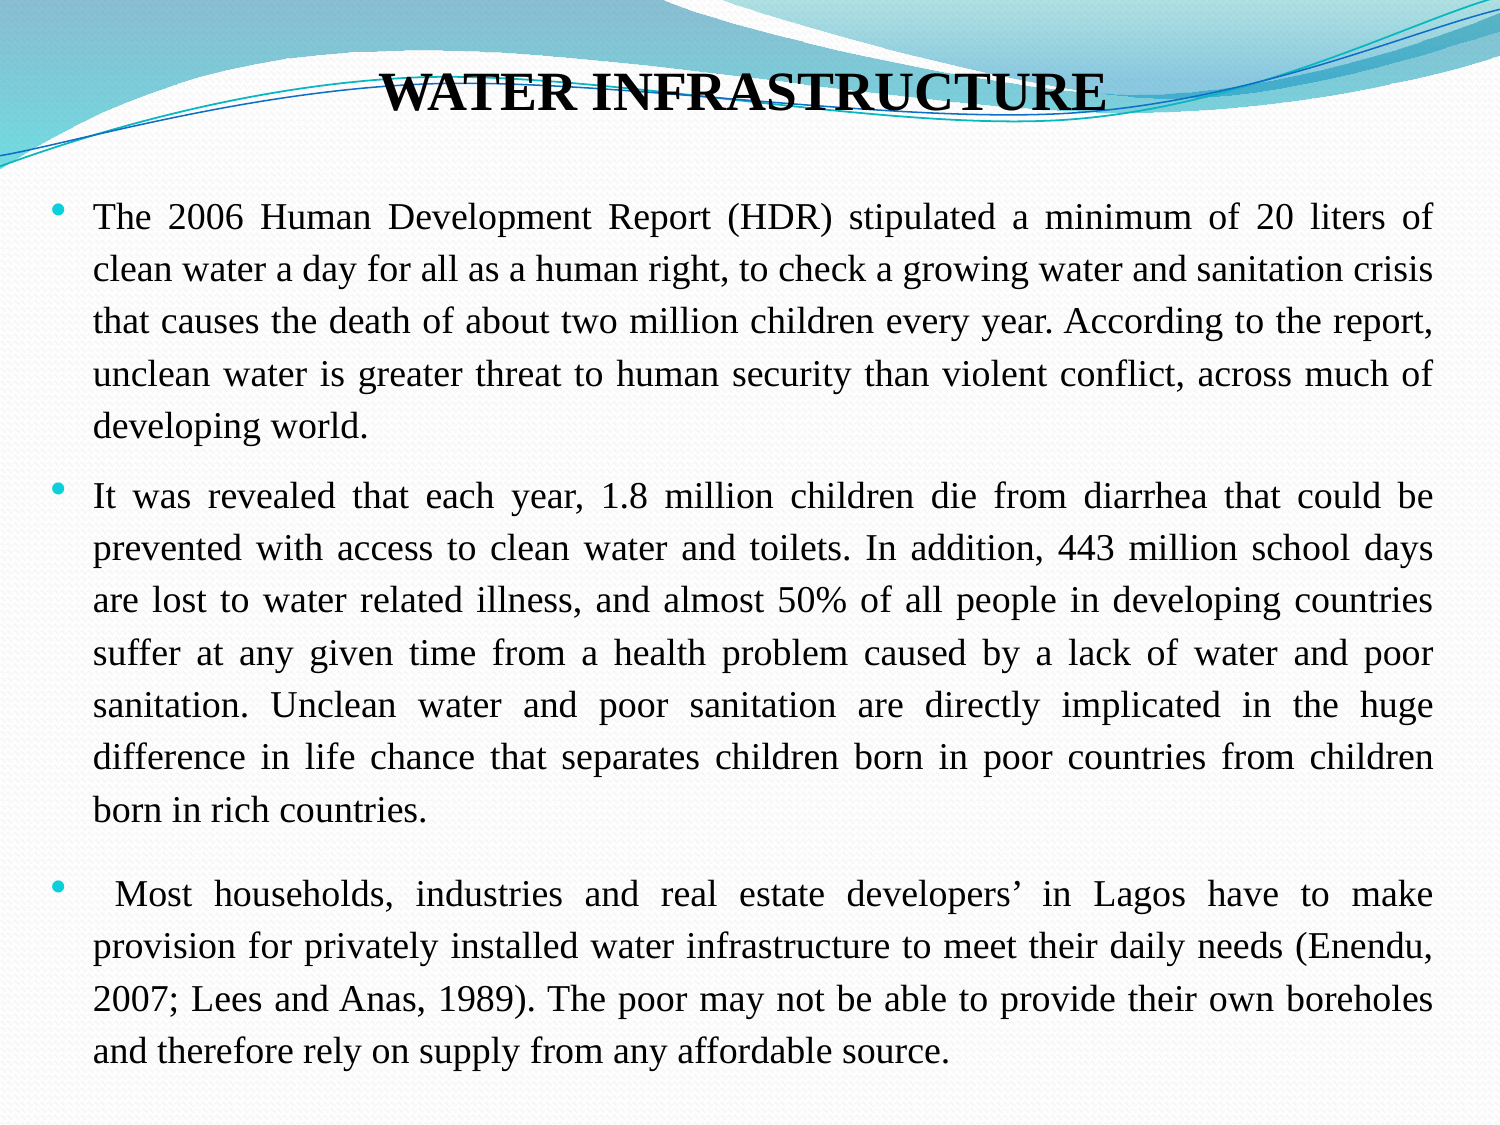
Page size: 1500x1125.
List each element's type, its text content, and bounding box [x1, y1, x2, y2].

list WATER INFRASTRUCTURE The 2006 Human Development Report (HDR) stipulated a minimum of 20 liters of clean water a day for all as a human right, to check a growing water and sanitation crisis that causes the death of about two million children every year. According to the report, unclean water is greater threat to human security than violent conflict, across much of developing world. It was revealed that each year, 1.8 million children die from diarrhea that could be prevented with access to clean water and toilets. In addition, 443 million school days are lost to water related illness, and almost 50% of all people in developing countries suffer at any given time from a health problem caused by a lack of water and poor sanitation. Unclean water and poor sanitation are directly implicated in the huge difference in life chance that separates children born in poor countries from children born in rich countries. Most households, industries and real estate developers’ in Lagos have to make provision for privately installed water infrastructure to meet their daily needs (Enendu, 2007; Lees and Anas, 1989). The poor may not be able to provide their own boreholes and therefore rely on supply from any affordable source. [37, 37, 1450, 1088]
